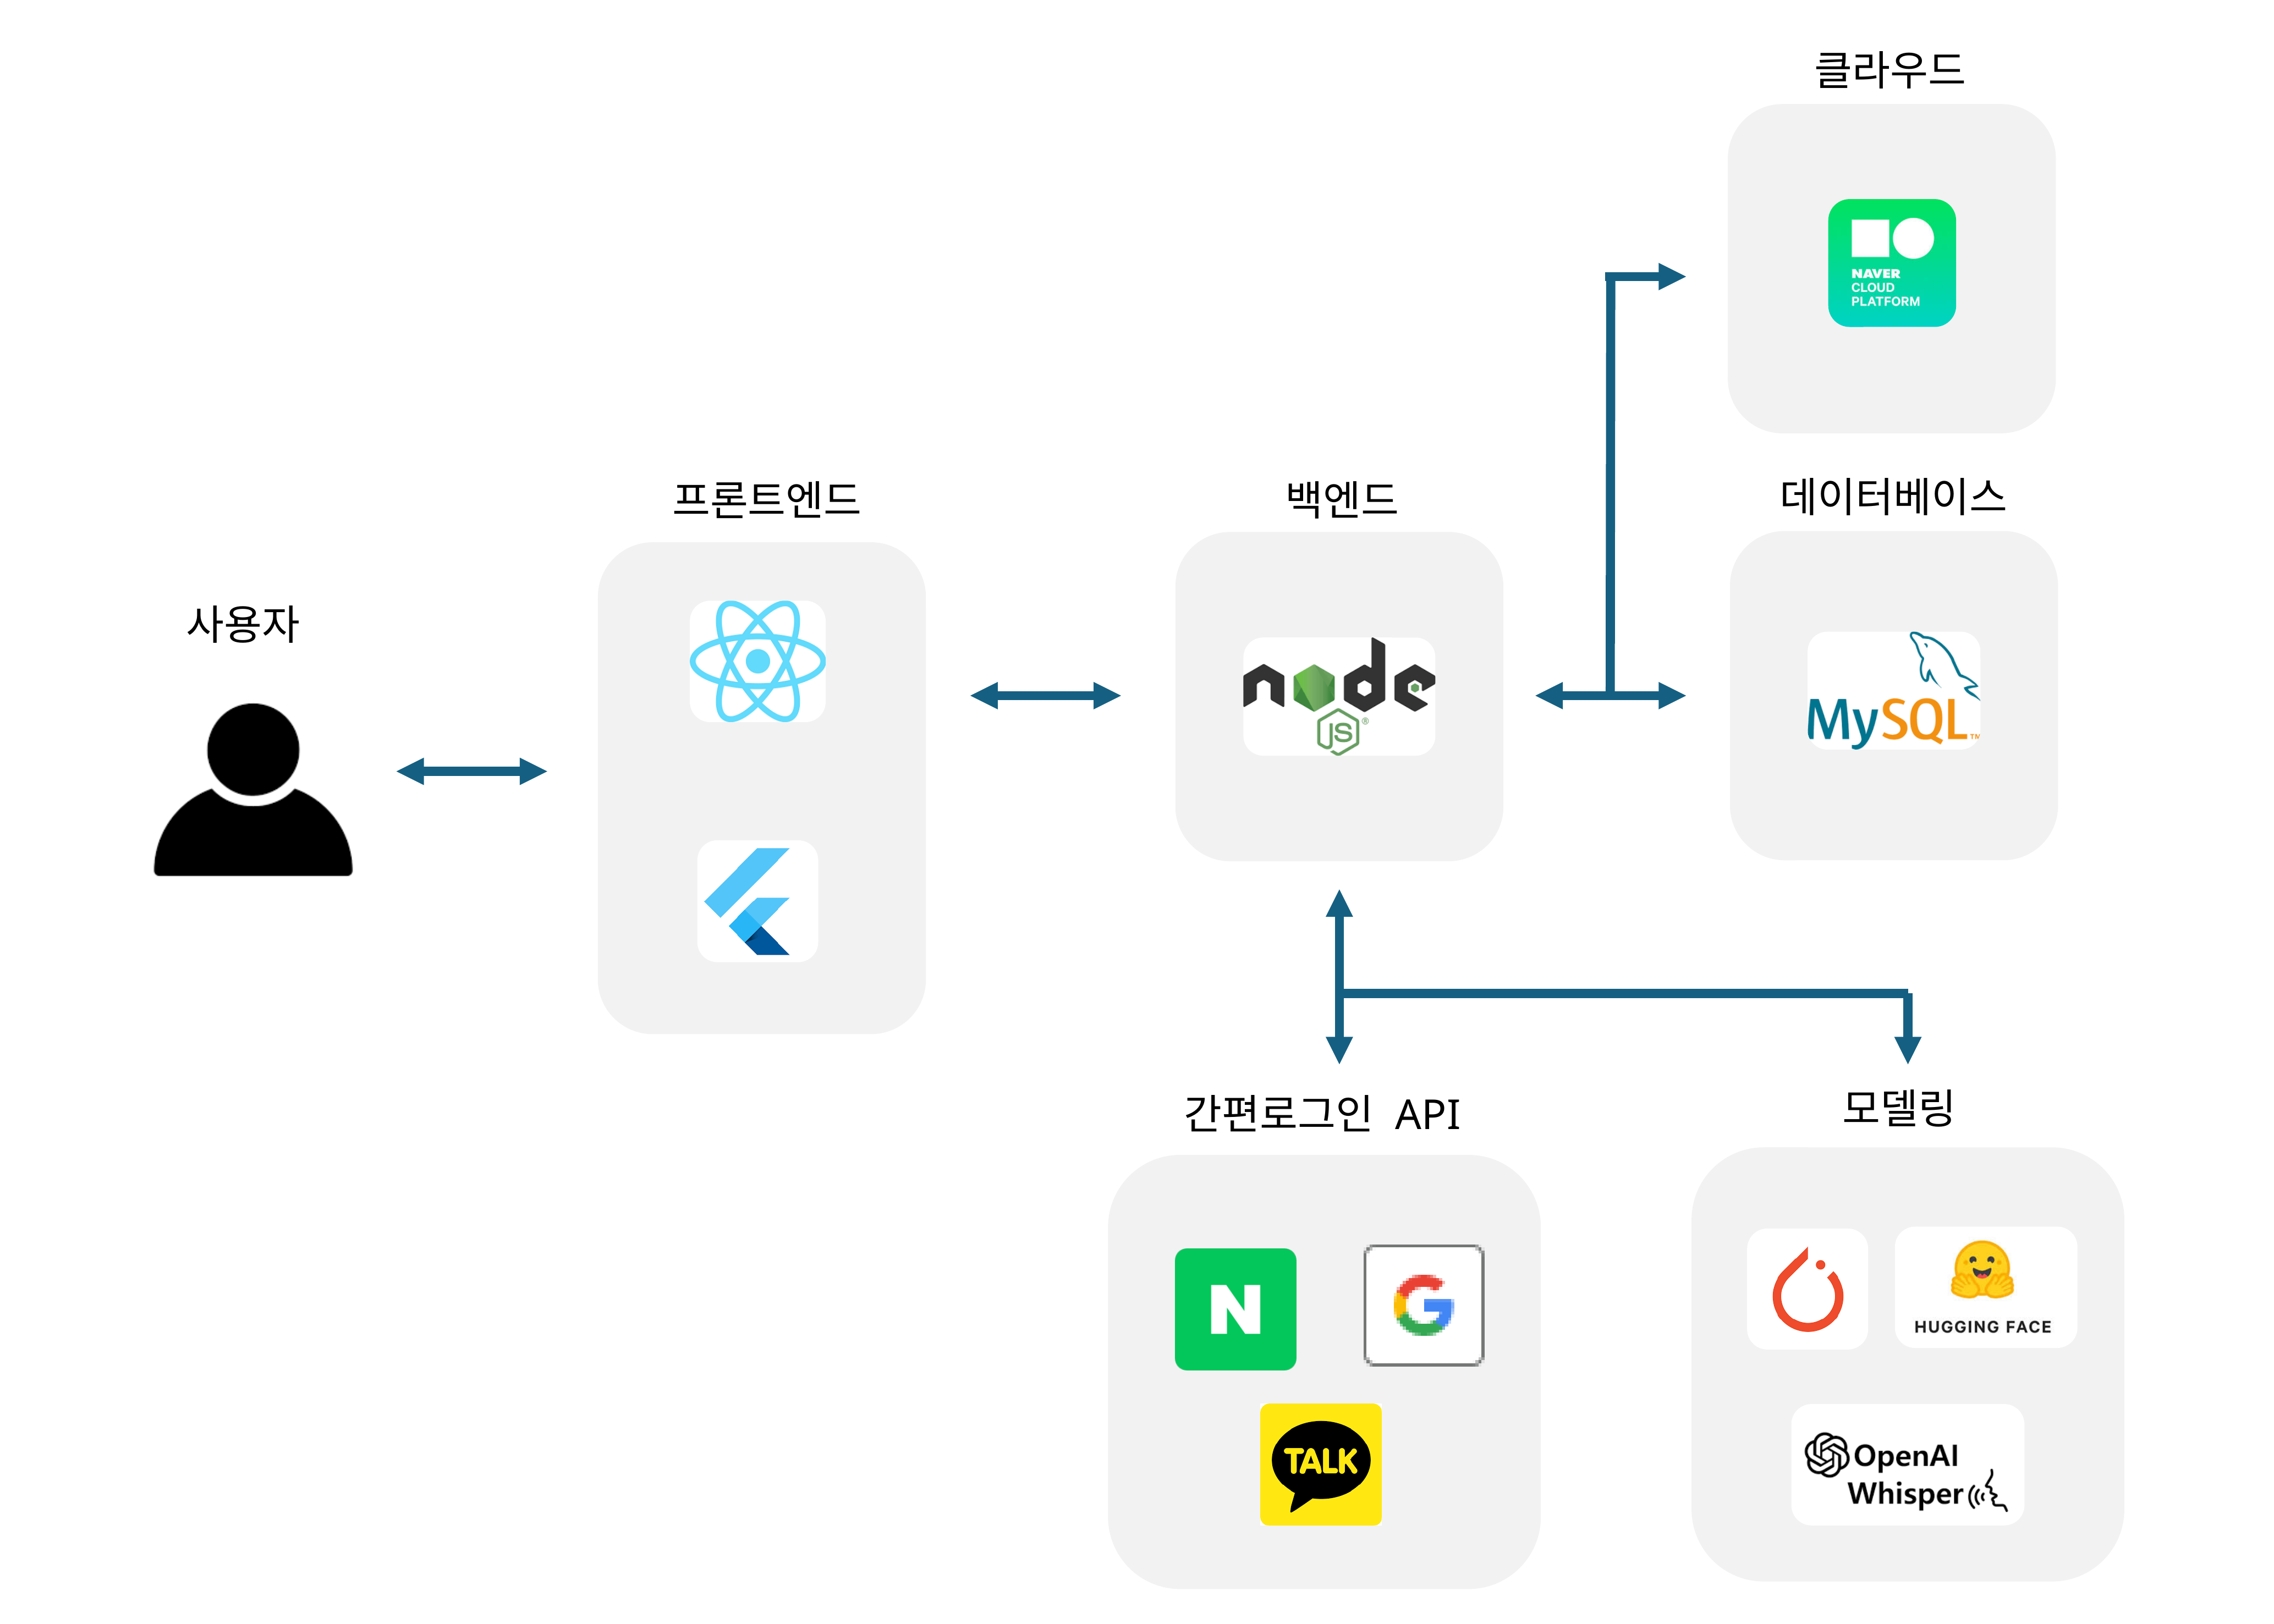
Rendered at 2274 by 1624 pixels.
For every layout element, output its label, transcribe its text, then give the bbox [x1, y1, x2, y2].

picture [1791, 1403, 2025, 1526]
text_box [1175, 470, 1606, 862]
text_box [1727, 103, 2057, 434]
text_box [597, 470, 993, 1034]
picture [1828, 199, 1957, 327]
text_box [1690, 1146, 2125, 1583]
text_box 모델링 [1834, 1078, 2163, 1137]
picture [1894, 1226, 2078, 1348]
picture [1746, 1228, 1869, 1350]
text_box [1107, 1083, 1541, 1589]
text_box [127, 594, 507, 917]
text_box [1729, 466, 2100, 861]
text_box 클라우드 [1806, 40, 2135, 98]
